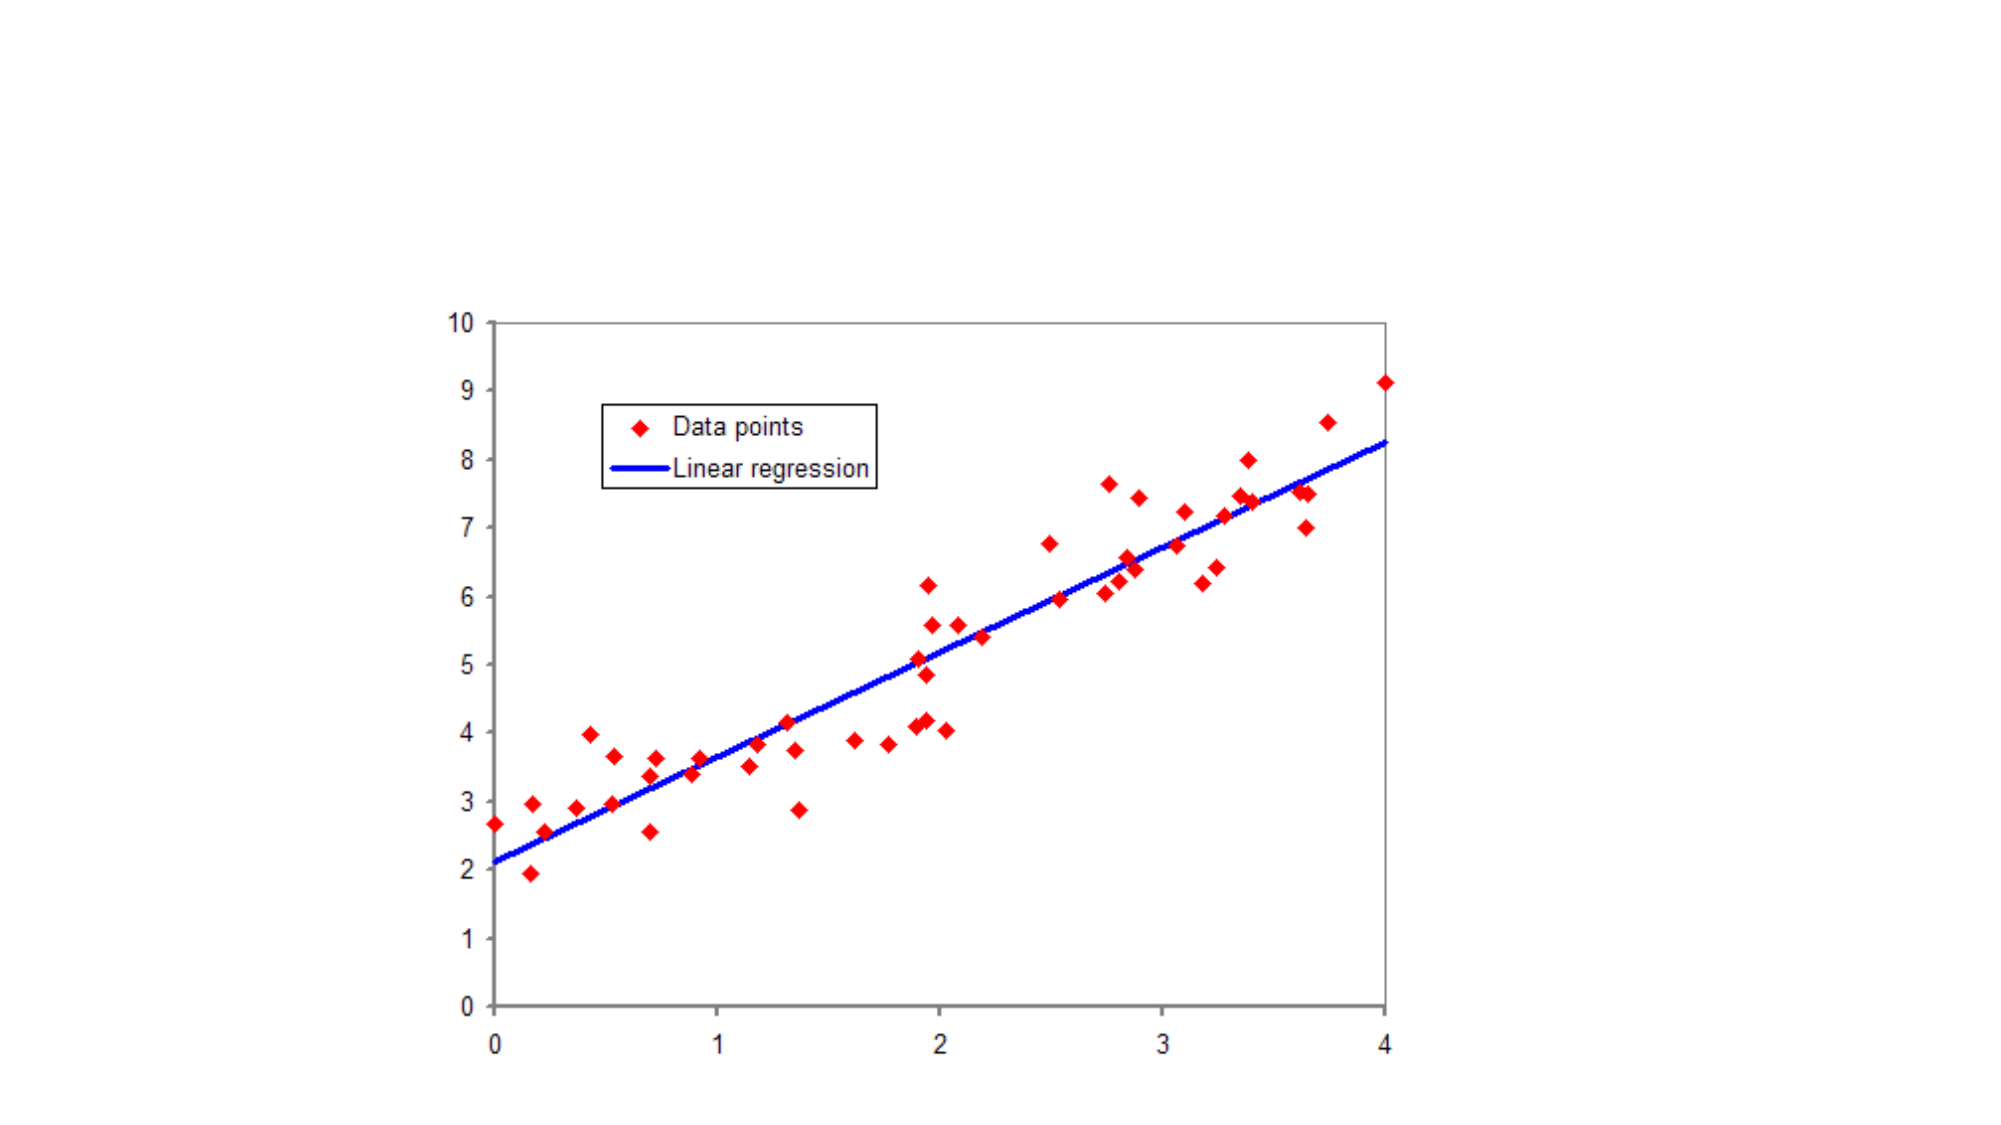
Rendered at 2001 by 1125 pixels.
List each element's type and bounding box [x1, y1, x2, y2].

list [419, 277, 1401, 1084]
